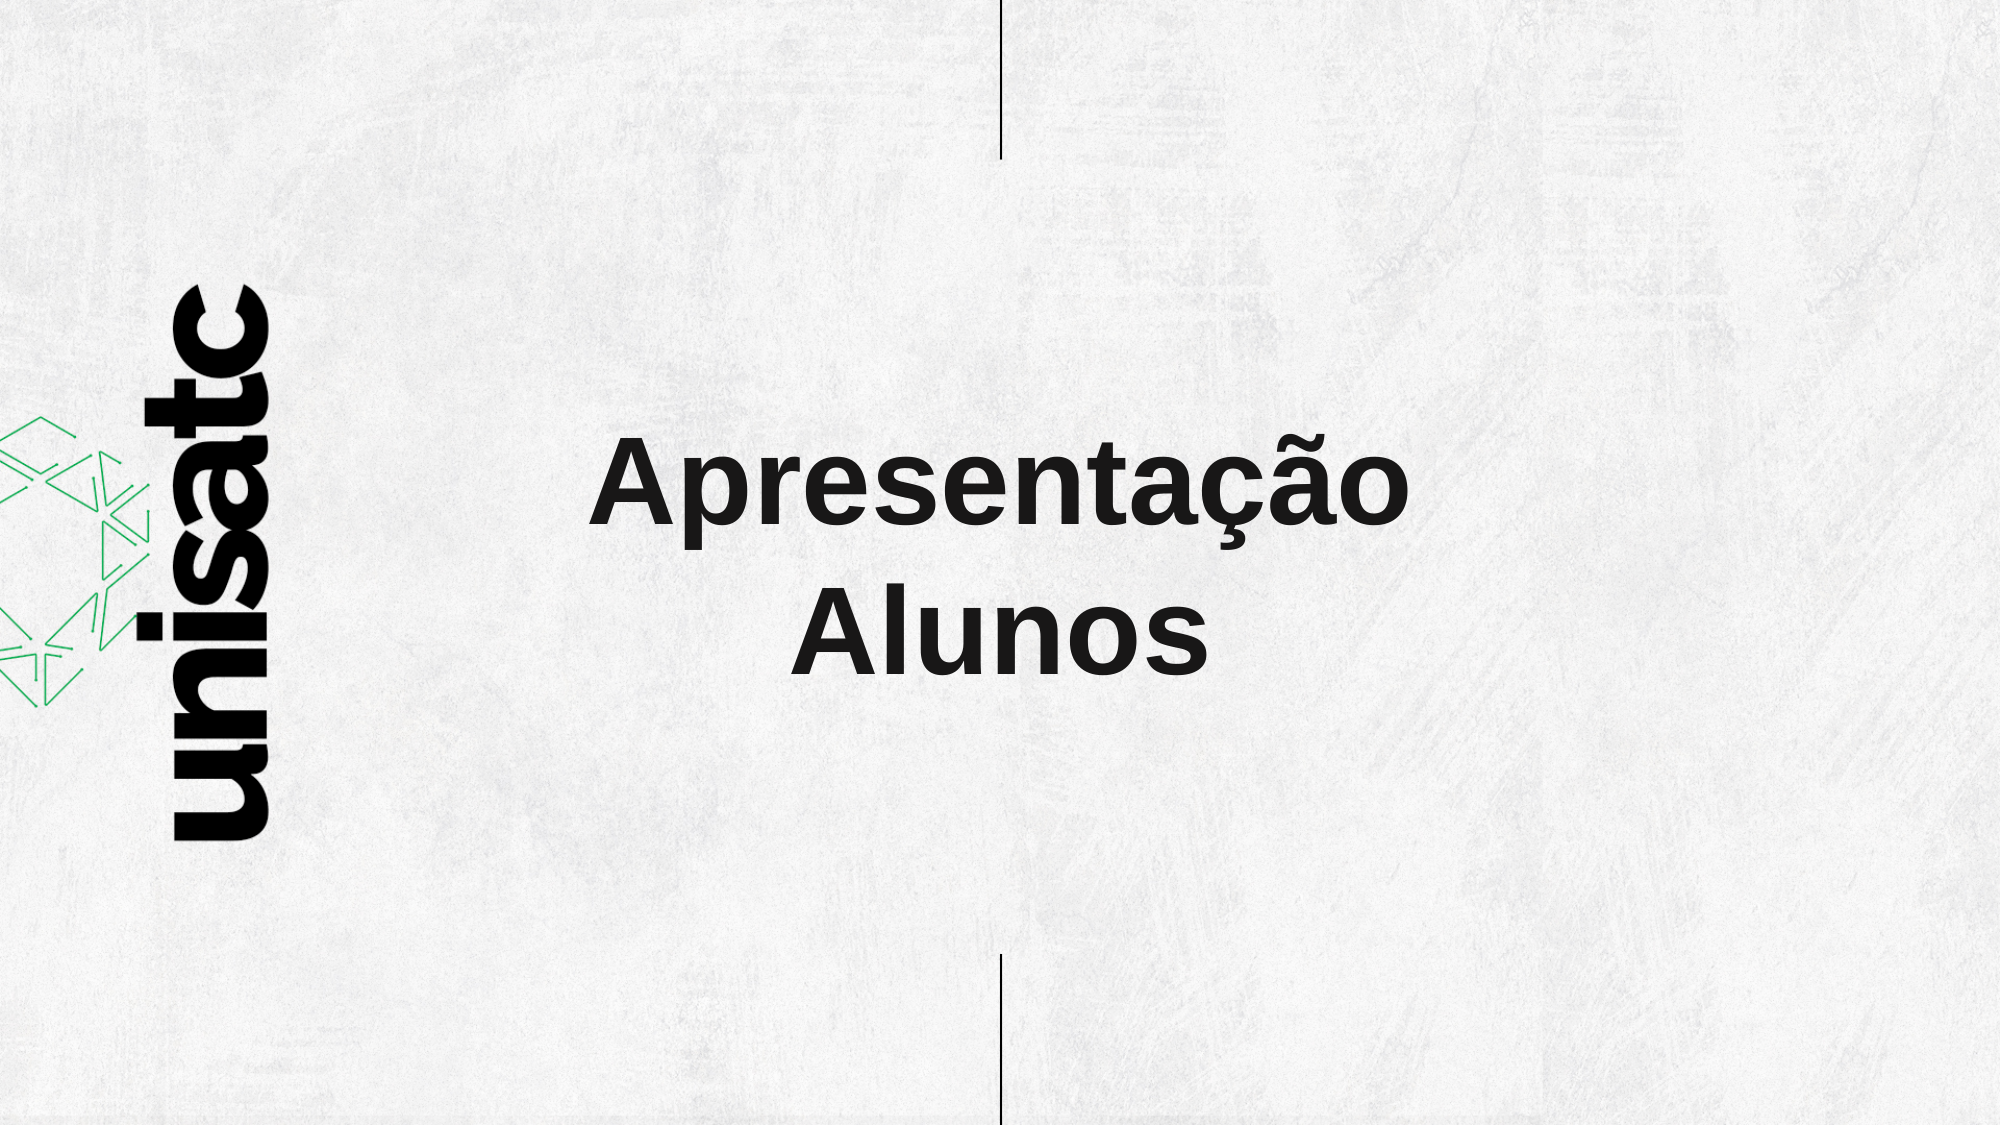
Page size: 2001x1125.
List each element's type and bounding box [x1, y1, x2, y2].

list [0, 0, 2000, 1125]
